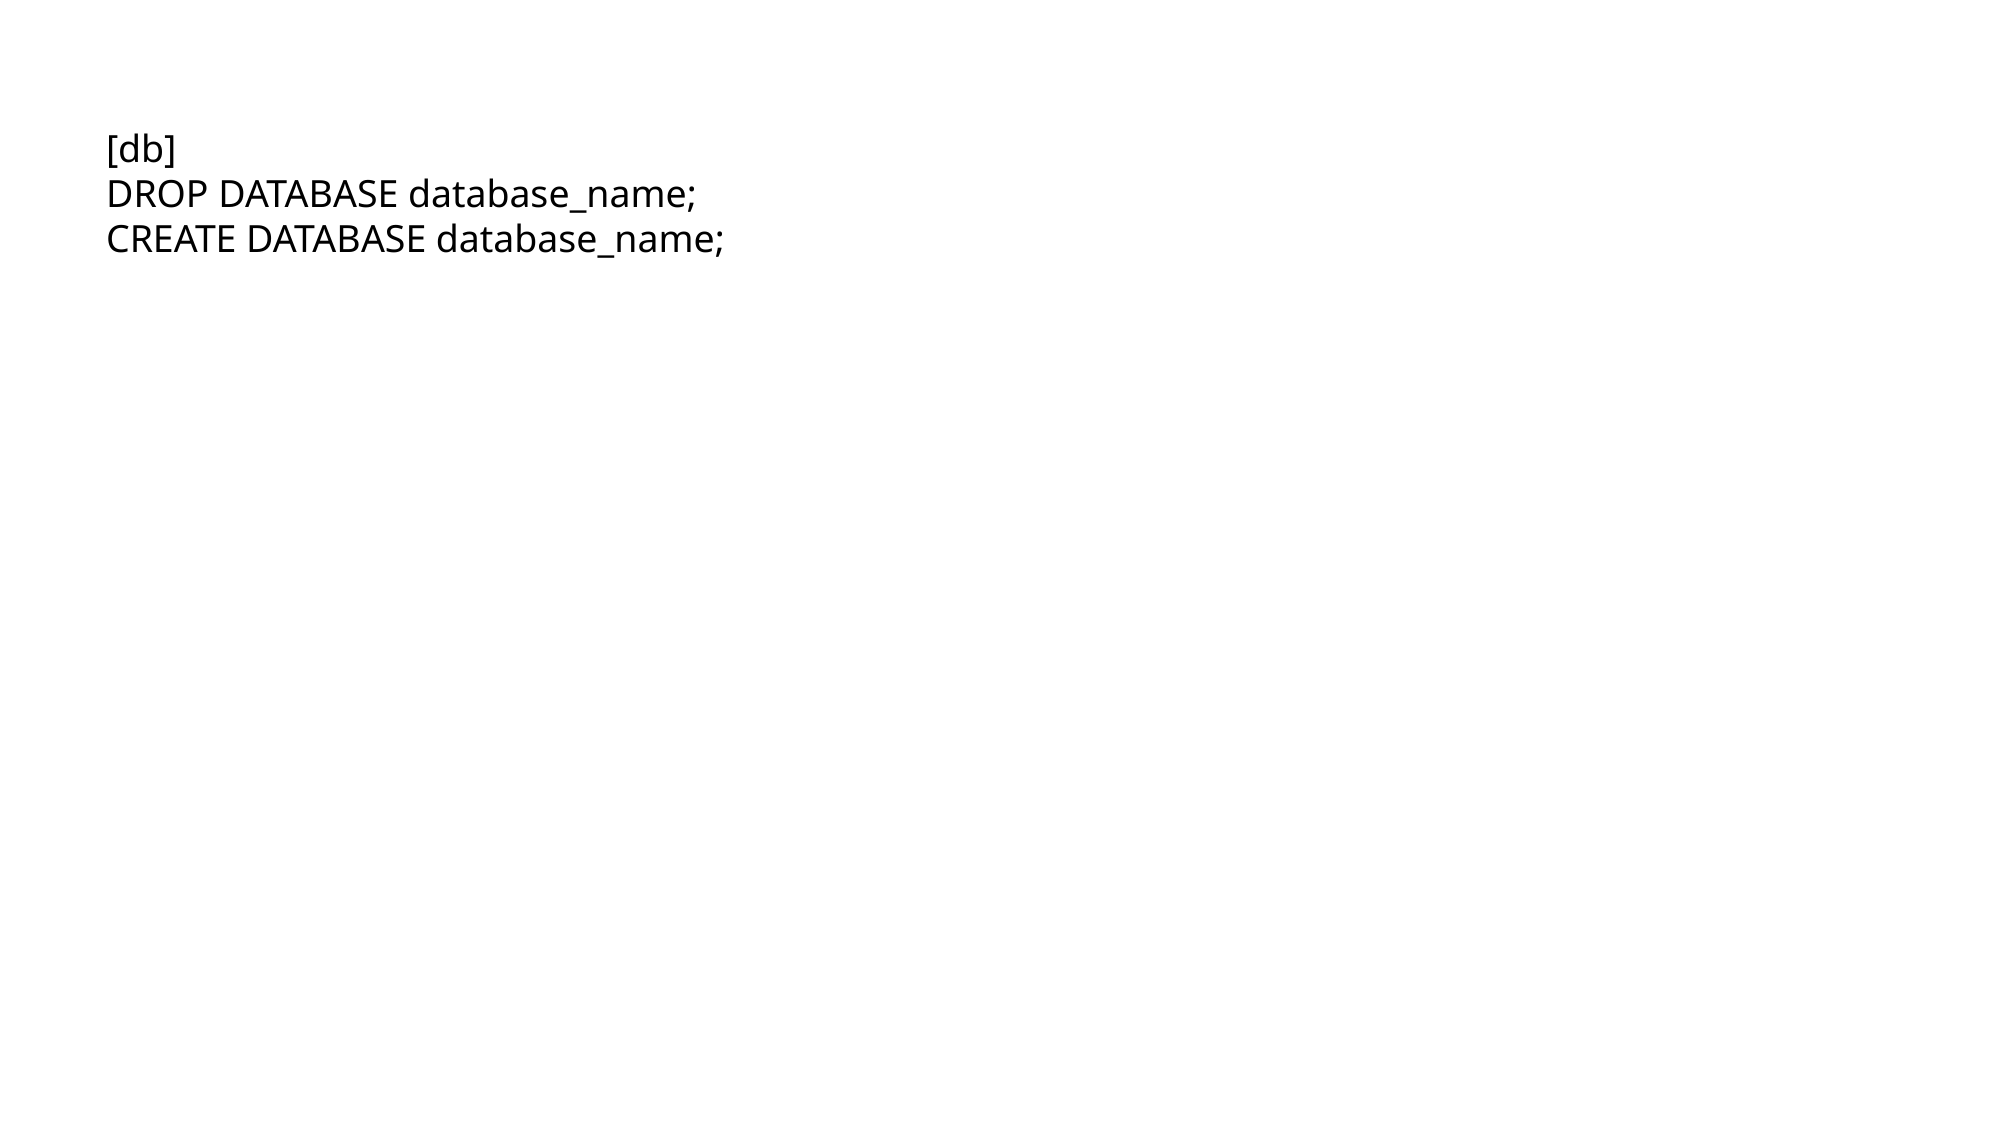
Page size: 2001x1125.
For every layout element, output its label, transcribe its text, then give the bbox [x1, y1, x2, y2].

text_box [db] DROP DATABASE database_name; CREATE DATABASE database_name; [91, 72, 1831, 448]
